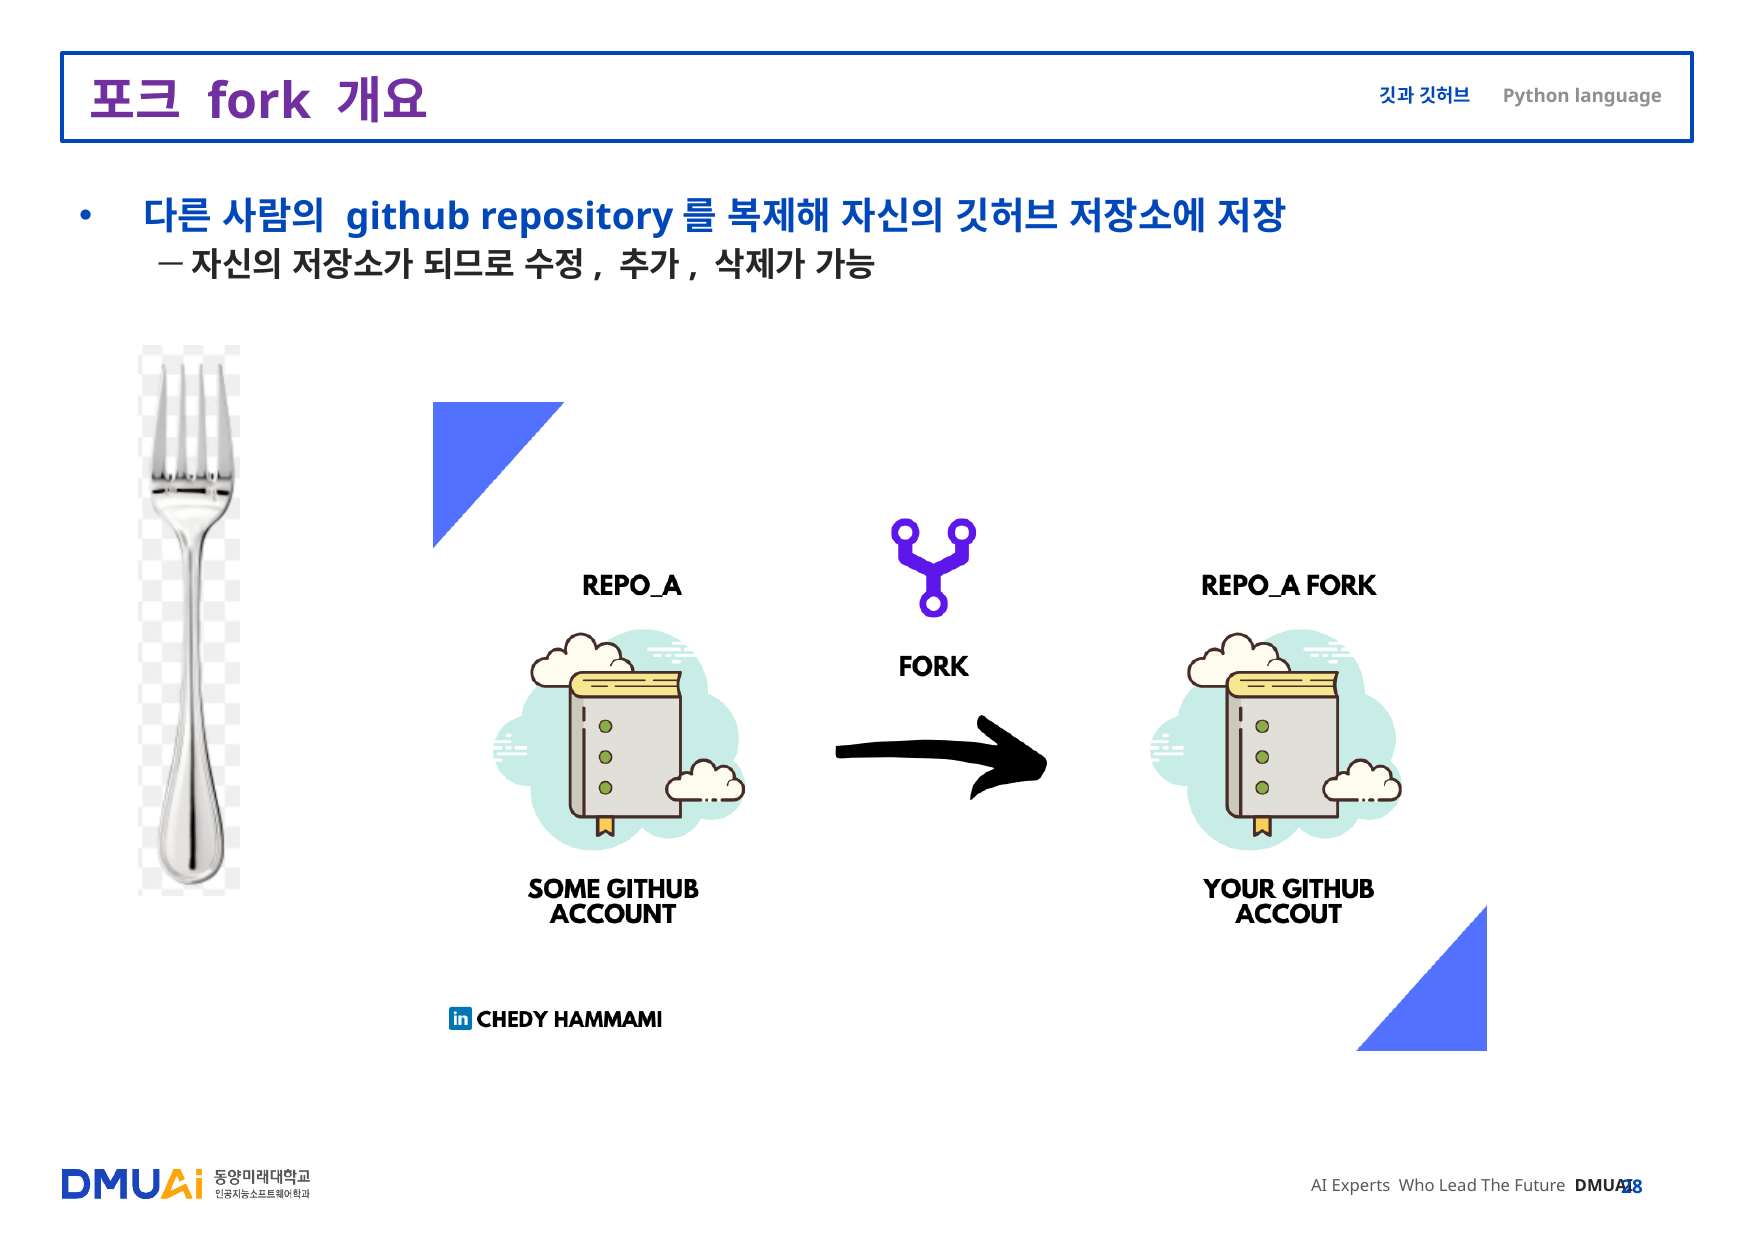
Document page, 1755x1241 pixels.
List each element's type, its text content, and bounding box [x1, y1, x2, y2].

picture [138, 344, 241, 896]
picture [62, 1169, 310, 1199]
title 포크 fork 개요 [72, 69, 1055, 128]
list 다른 사람의 github repository를 복제해 자신의 깃허브 저장소에 저장 자신의 저장소가 되므로 수정, 추가, 삭제가 가능 [62, 183, 1681, 1140]
picture [433, 402, 1487, 1051]
